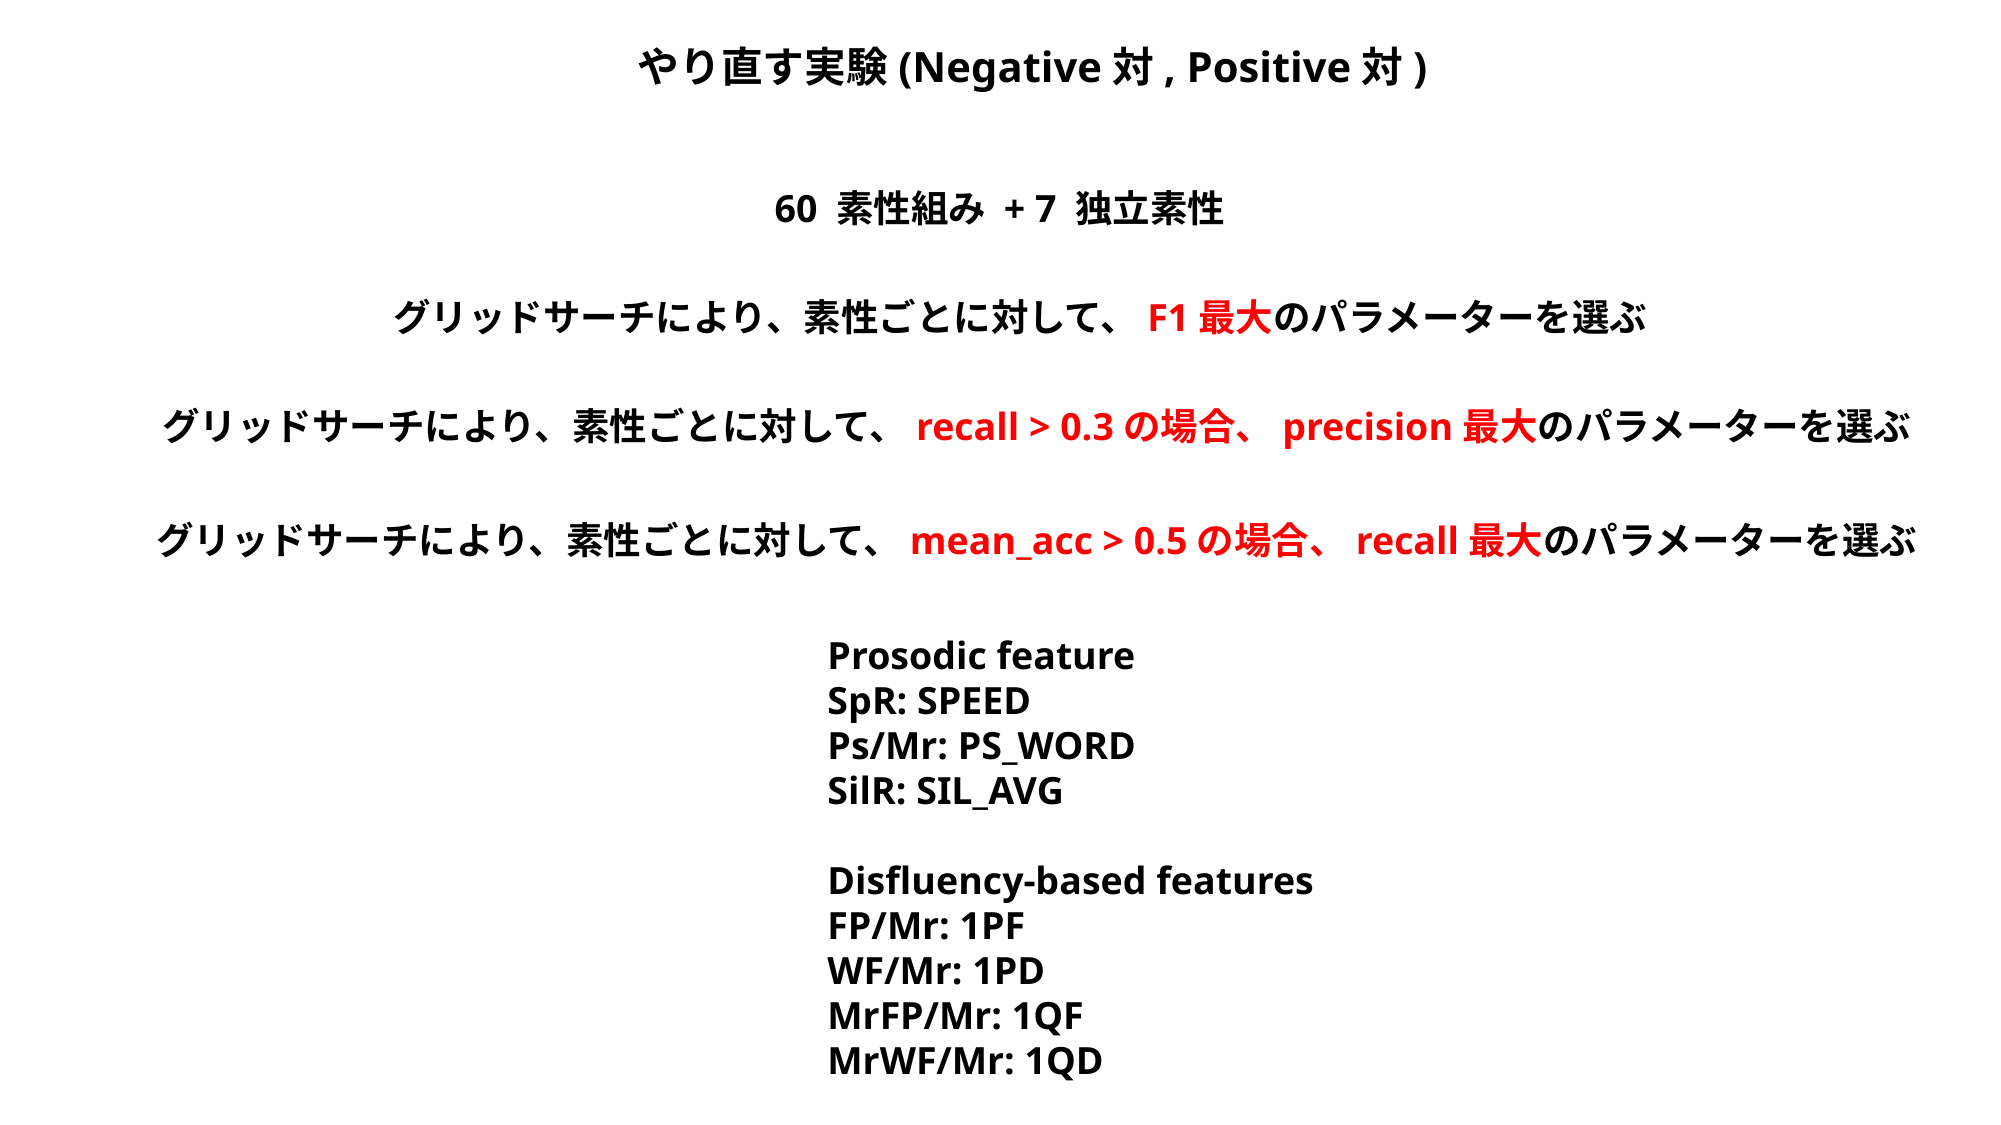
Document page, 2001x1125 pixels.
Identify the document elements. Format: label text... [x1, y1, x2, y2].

text_box グリッドサーチにより、素性ごとに対して、recall > 0.3の場合、precision最大のパラメーターを選ぶ [147, 395, 1927, 455]
text_box やり直す実験(Negative対, Positive対) [623, 33, 1443, 99]
text_box 60 素性組み + 7 独立素性 [759, 177, 1241, 238]
text_box グリッドサーチにより、素性ごとに対して、mean_acc > 0.5の場合、recall最大のパラメーターを選ぶ [141, 509, 1933, 570]
text_box Prosodic feature SpR: SPEED Ps/Mr: PS_WORD SilR: SIL_AVG Disfluency-based features FP/Mr: 1PF WF/Mr: 1PD MrFP/Mr: 1QF MrWF/Mr: 1QD [812, 624, 1330, 1090]
text_box グリッドサーチにより、素性ごとに対して、F1最大のパラメーターを選ぶ [378, 286, 1663, 347]
